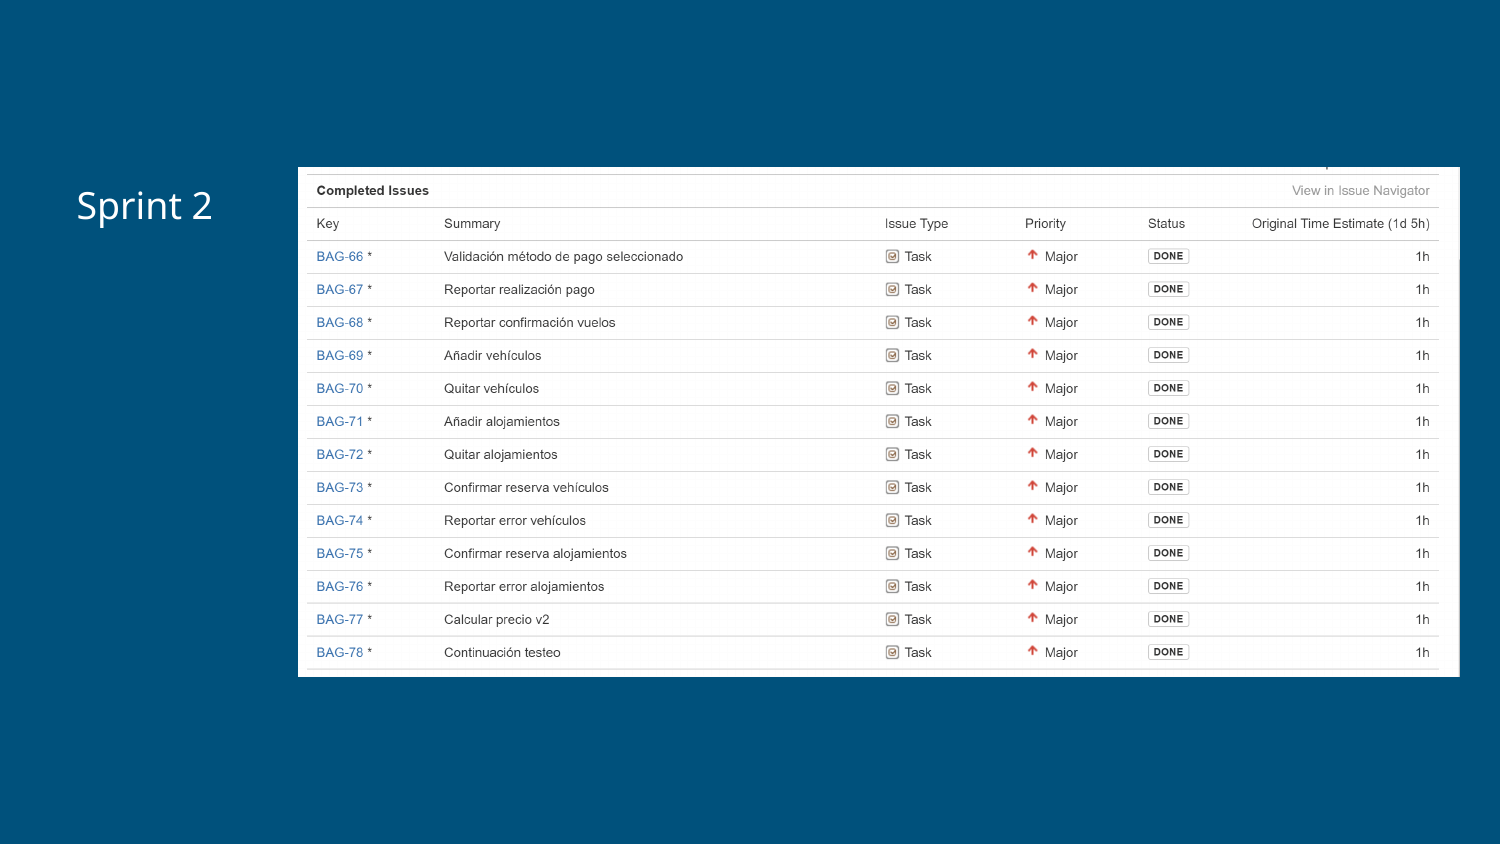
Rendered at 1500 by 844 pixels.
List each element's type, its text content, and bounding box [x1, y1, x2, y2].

picture [299, 168, 1459, 676]
text_box Sprint 2 [61, 167, 232, 260]
